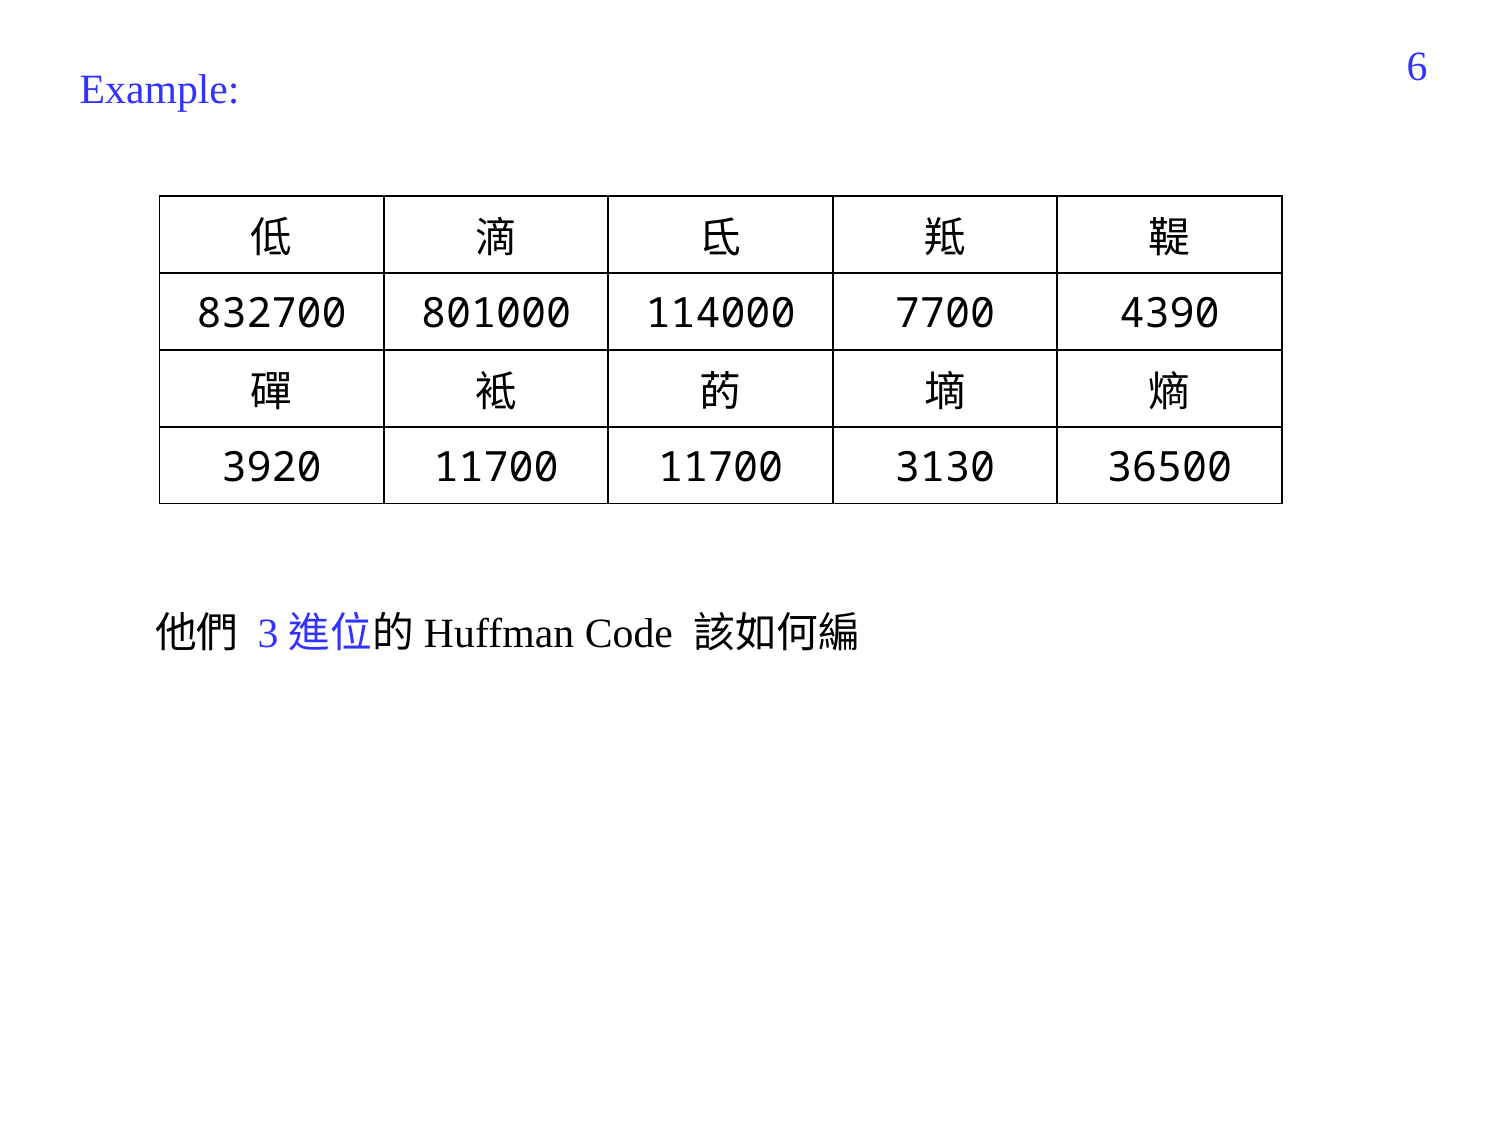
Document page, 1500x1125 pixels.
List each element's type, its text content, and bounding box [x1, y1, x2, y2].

table_cell 801000 [385, 274, 607, 349]
table_cell 磾 [160, 351, 383, 426]
table_cell 7700 [834, 274, 1056, 349]
table_cell 墑 [834, 351, 1056, 426]
table_cell 114000 [609, 274, 832, 349]
table_cell 熵 [1058, 351, 1281, 426]
table_header 低 [160, 197, 383, 272]
table_cell 832700 [160, 274, 383, 349]
text_box 276 [1092, 31, 1443, 110]
table_header 羝 [834, 197, 1056, 272]
table_header 滴 [385, 197, 607, 272]
text_box 他們 3進位的Huffman Code 該如何編 [140, 598, 885, 663]
table_cell 11700 [385, 428, 607, 503]
table_cell 11700 [609, 428, 832, 503]
table_header 氐 [609, 197, 832, 272]
table_cell 3920 [160, 428, 383, 503]
table_cell 4390 [1058, 274, 1281, 349]
text_box Example: [64, 54, 396, 120]
table_header 鞮 [1058, 197, 1281, 272]
table_cell 36500 [1058, 428, 1281, 503]
table_cell 3130 [834, 428, 1056, 503]
table_cell 袛 [385, 351, 607, 426]
table_cell 菂 [609, 351, 832, 426]
